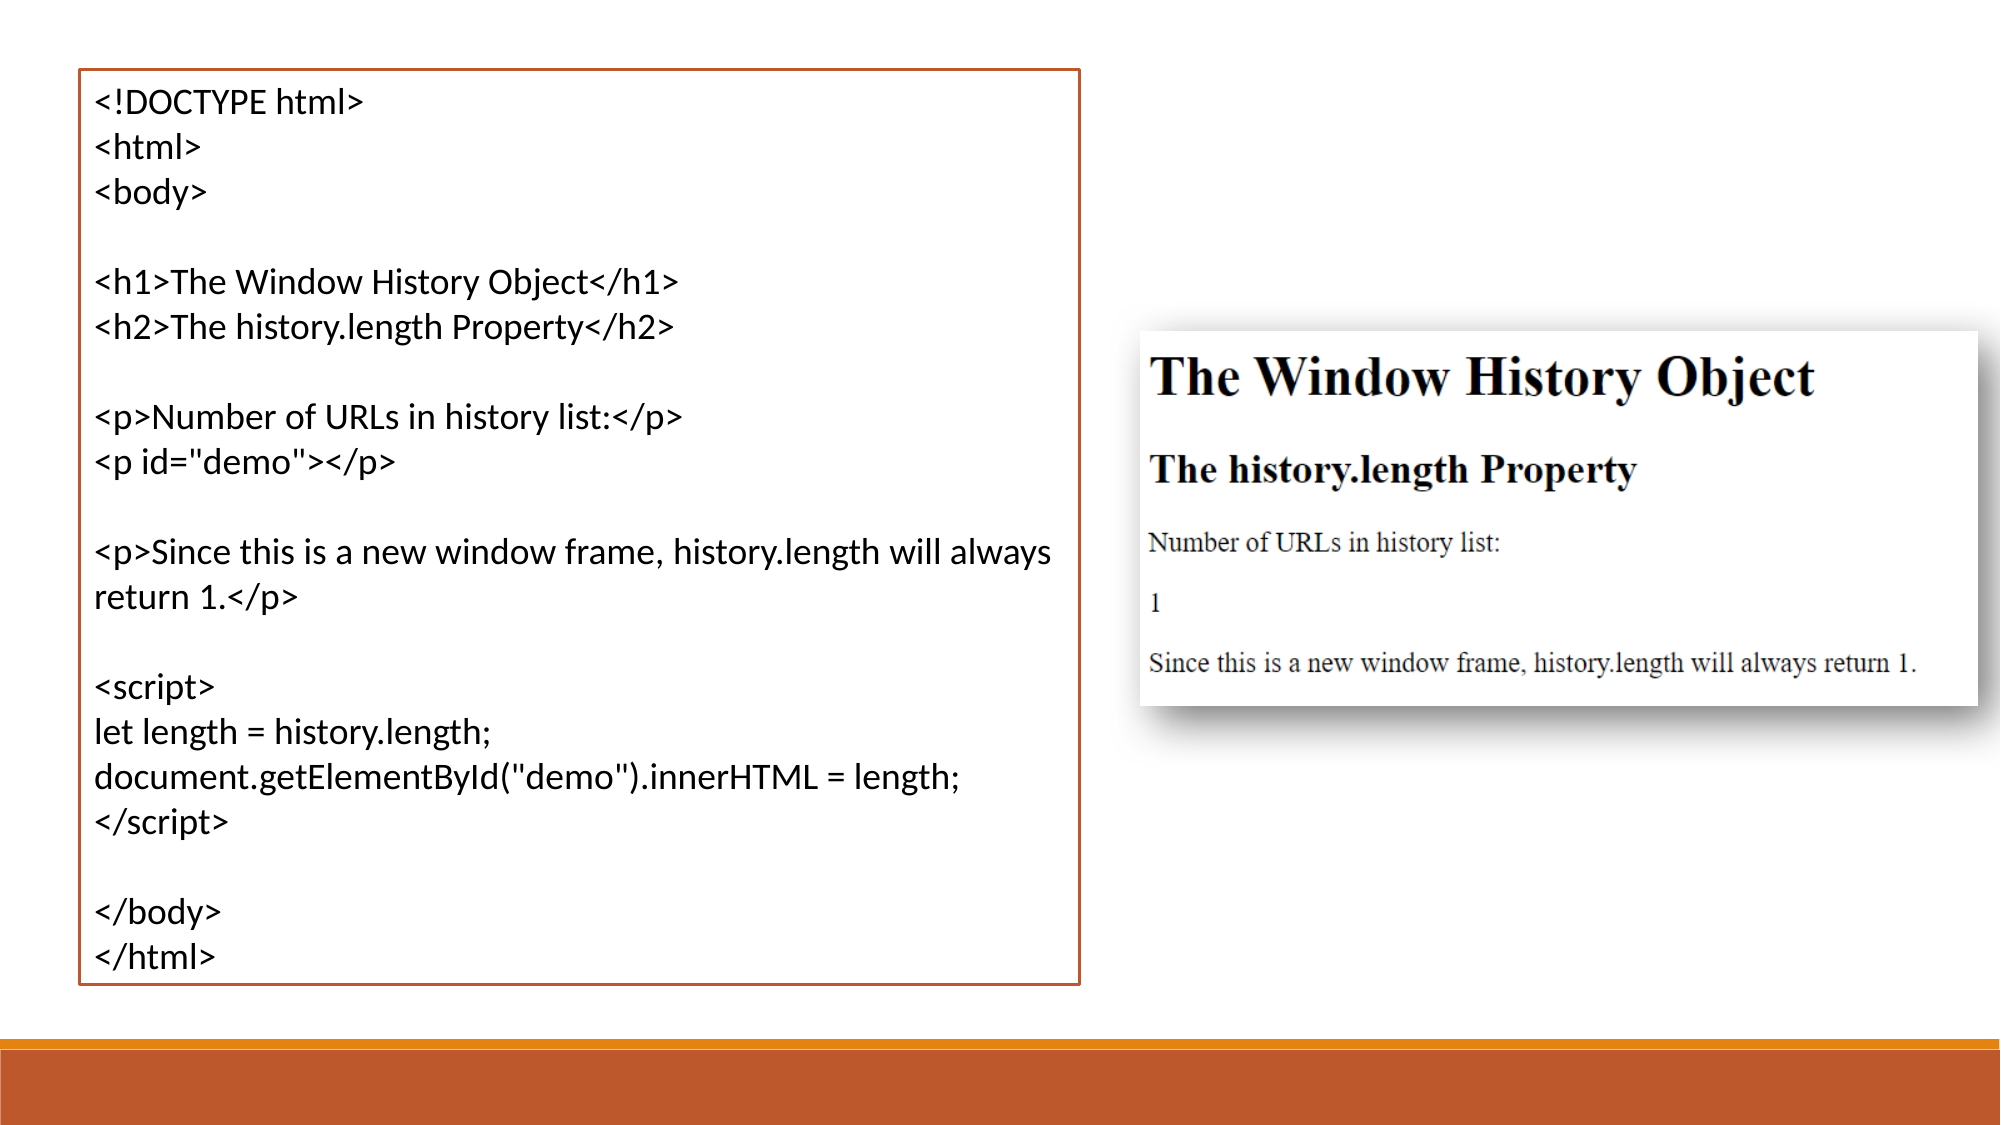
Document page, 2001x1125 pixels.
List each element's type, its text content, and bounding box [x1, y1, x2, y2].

text_box <!DOCTYPE html> <html> <body> <h1>The Window History Object</h1> <h2>The history.length Property</h2> <p>Number of URLs in history list:</p> <p id="demo"></p> <p>Since this is a new window frame, history.length will always return 1.</p> <script> let length = history.length; document.getElementById("demo").innerHTML = length; </script> </body> </html> [78, 68, 1081, 986]
picture [1139, 330, 1979, 706]
